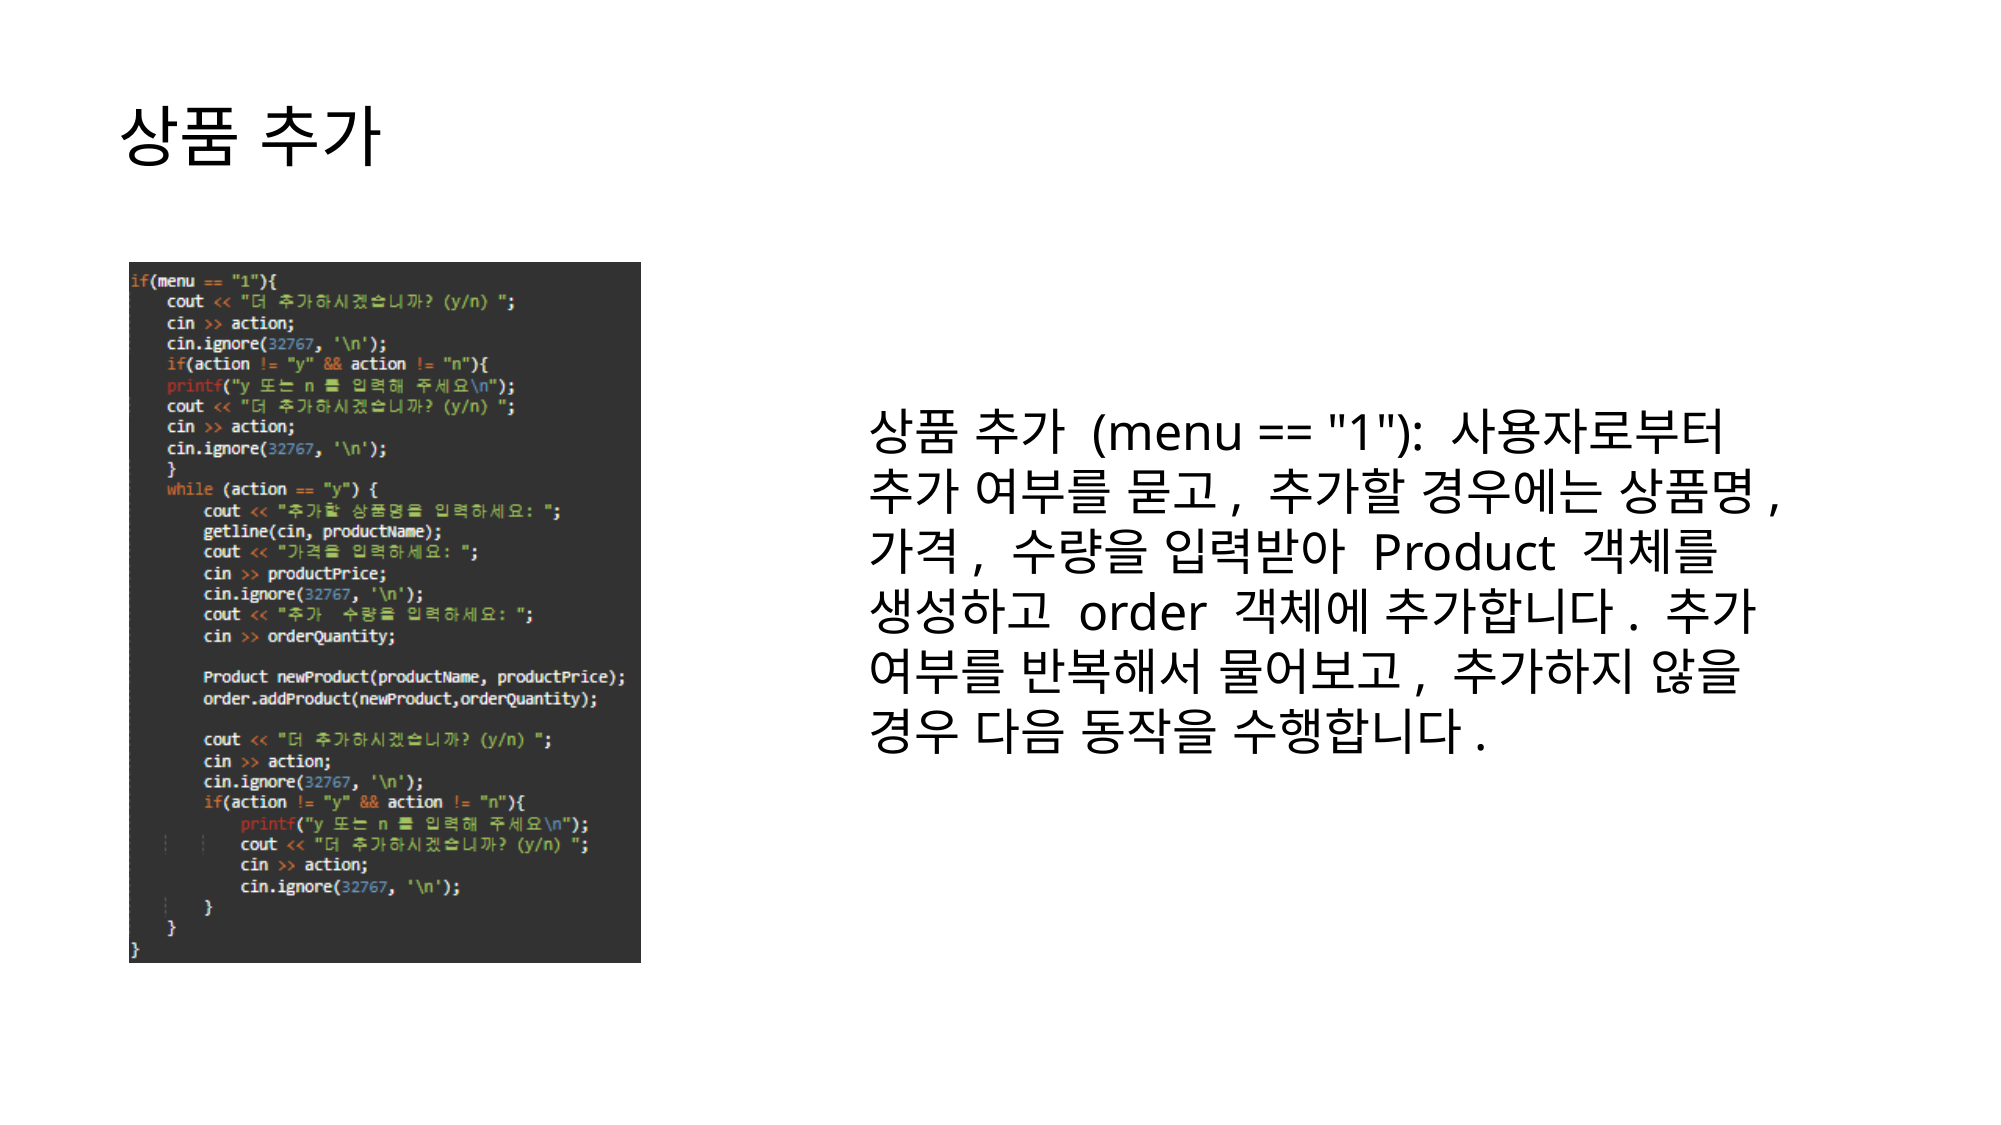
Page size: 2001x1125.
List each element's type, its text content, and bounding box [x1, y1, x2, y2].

text_box 상품 추가 (menu == "1"): 사용자로부터 추가 여부를 묻고, 추가할 경우에는 상품명, 가격, 수량을 입력받아 Product 객체를 생성하고 order 객체에 추가합니다. 추가 여부를 반복해서 물어보고, 추가하지 않을 경우 다음 동작을 수행합니다. [853, 393, 1825, 769]
text_box 상품 추가 [103, 87, 667, 182]
picture [129, 262, 641, 963]
